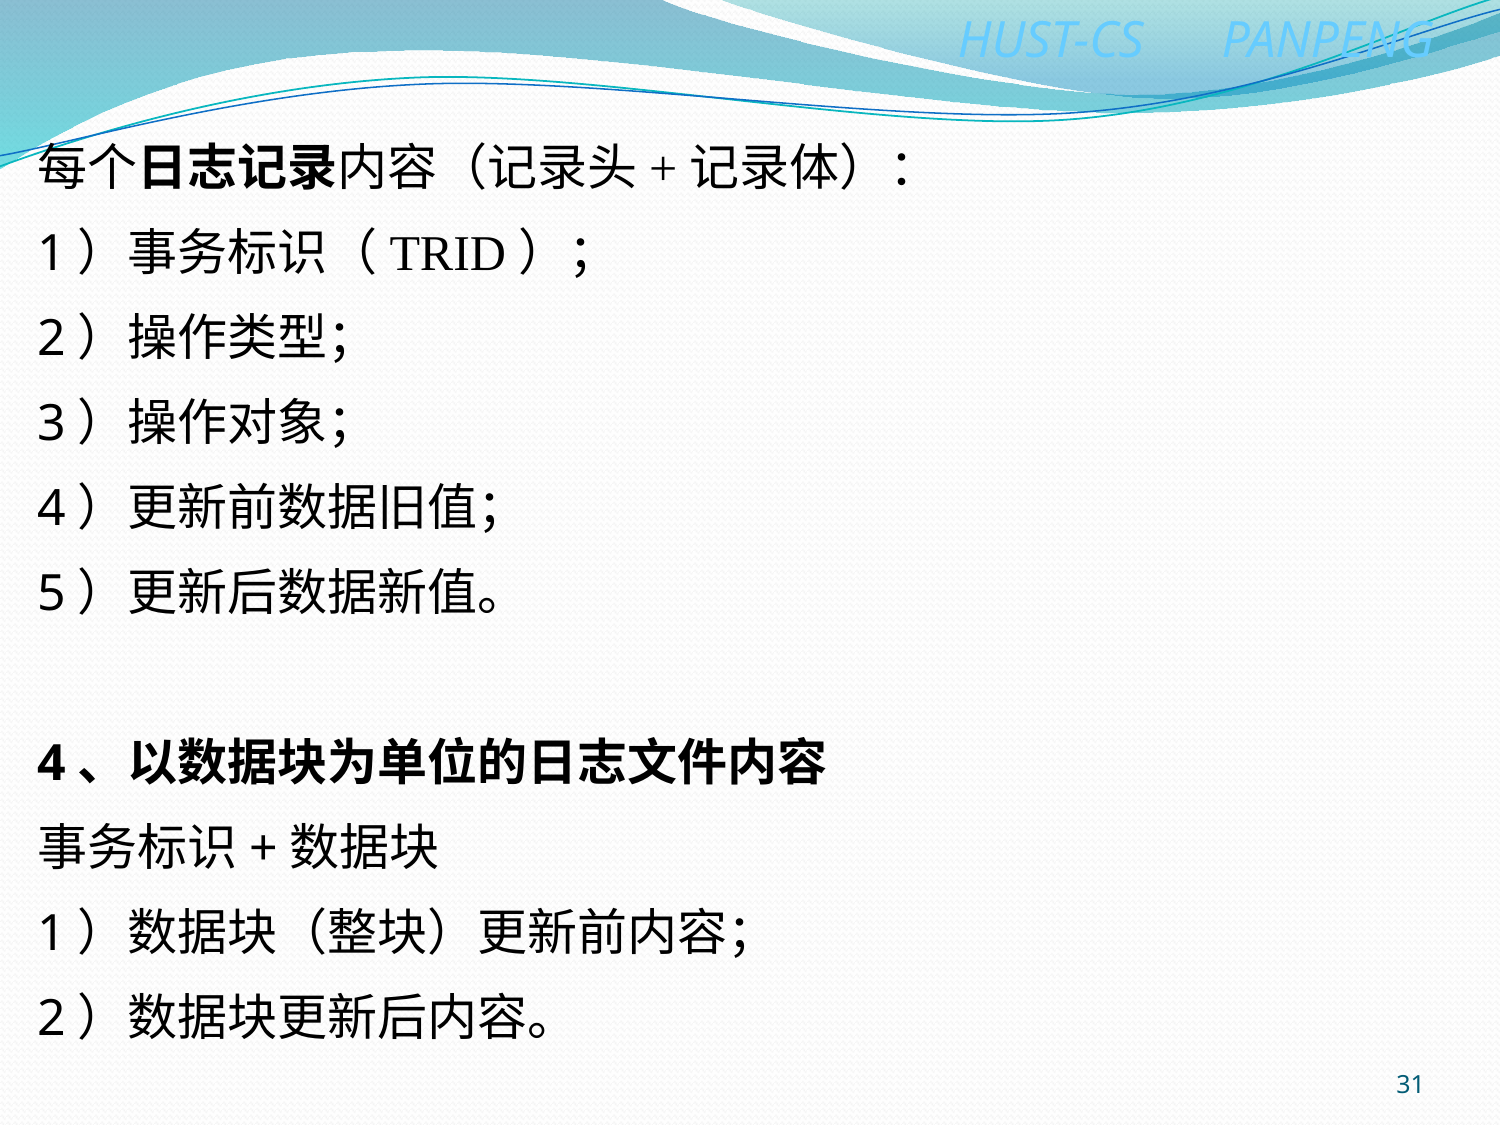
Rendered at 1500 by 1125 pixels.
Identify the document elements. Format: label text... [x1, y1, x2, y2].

text_box 每个日志记录内容（记录头+记录体）： 1）事务标识（TRID）； 2）操作类型； 3）操作对象； 4）更新前数据旧值； 5）更新后数据新值。 4、以数据块为单位的日志文件内容 事务标识+数据块 1）数据块（整块）更新前内容； 2）数据块更新后内容。 [22, 128, 1463, 1053]
slide_number 31 [1299, 1042, 1425, 1103]
